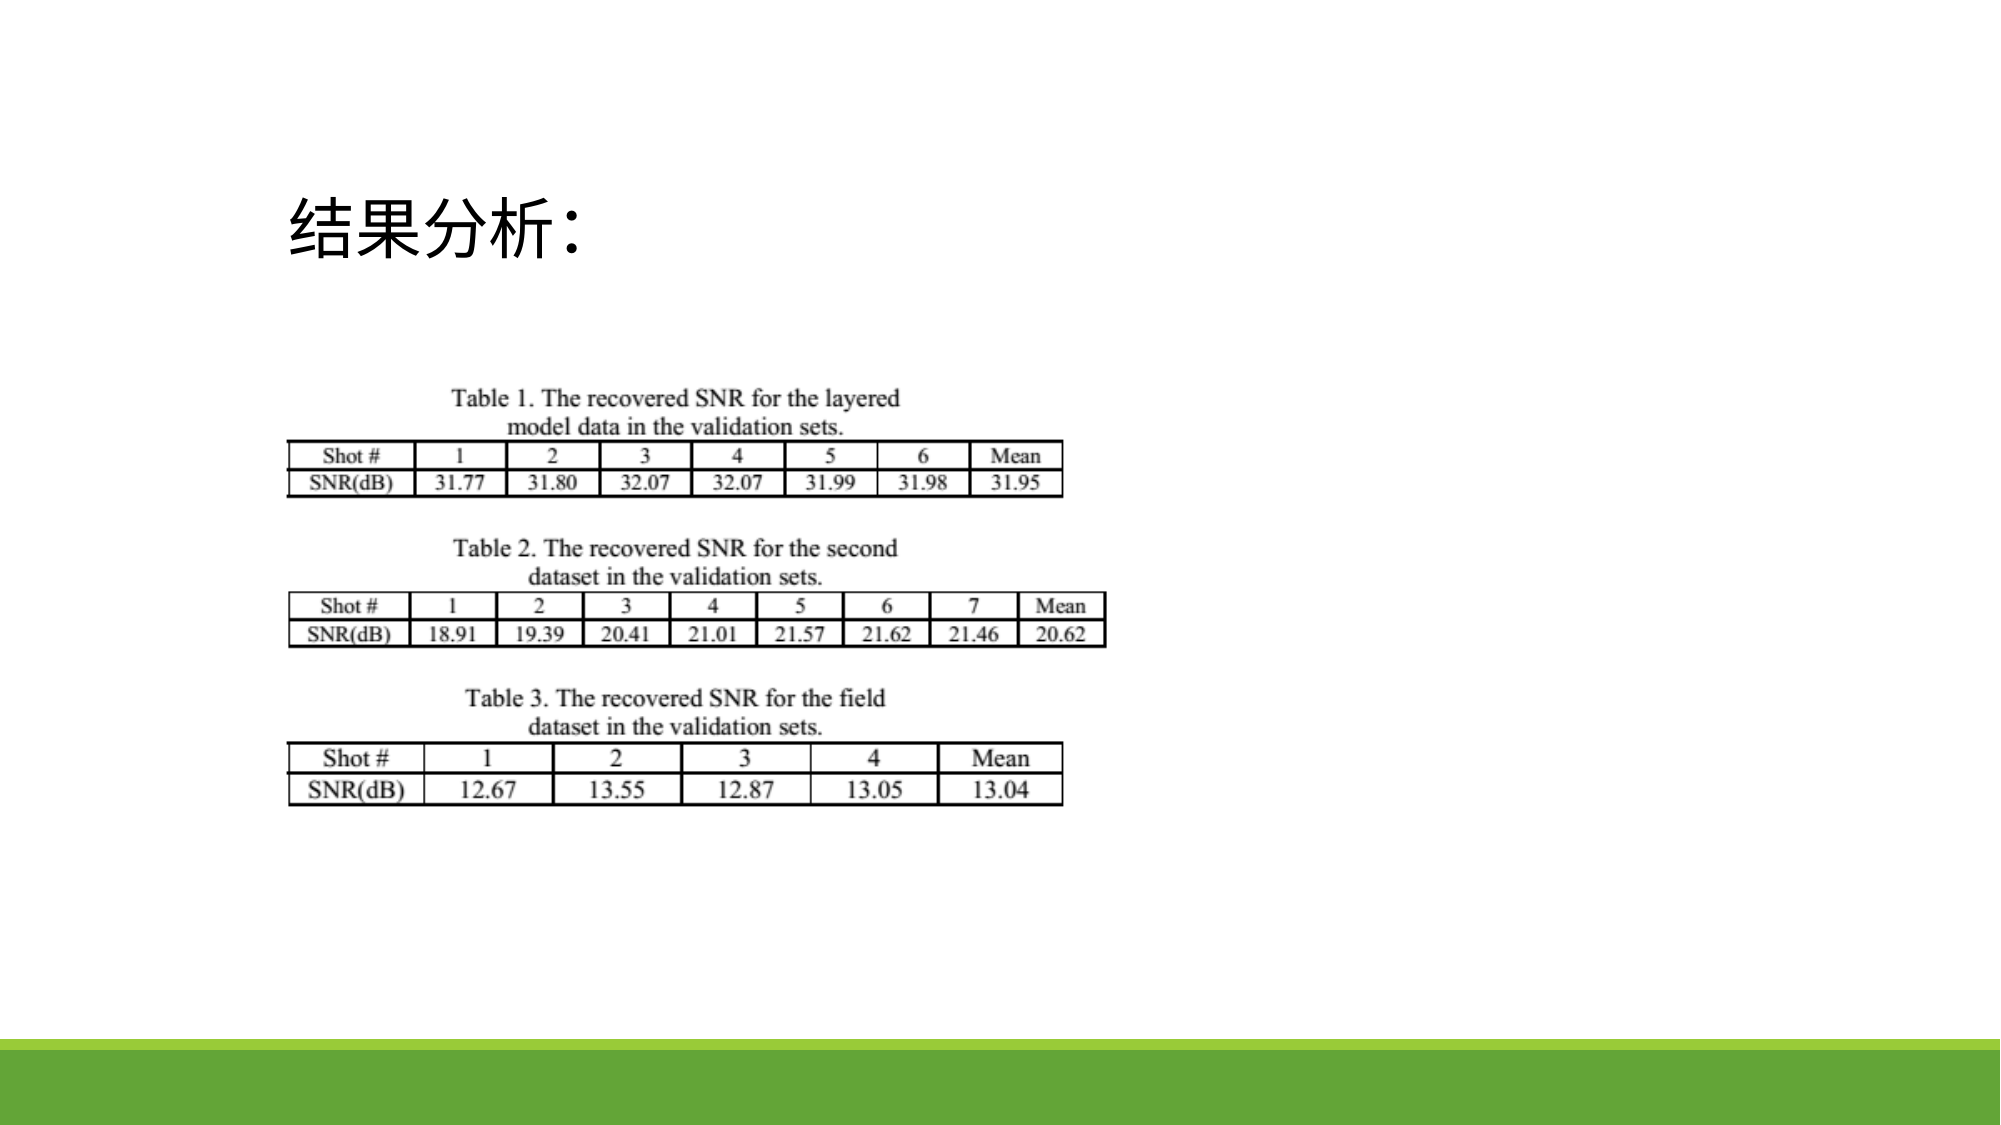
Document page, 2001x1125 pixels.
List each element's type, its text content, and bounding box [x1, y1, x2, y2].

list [271, 369, 1117, 826]
text_box 结果分析： [273, 179, 638, 275]
